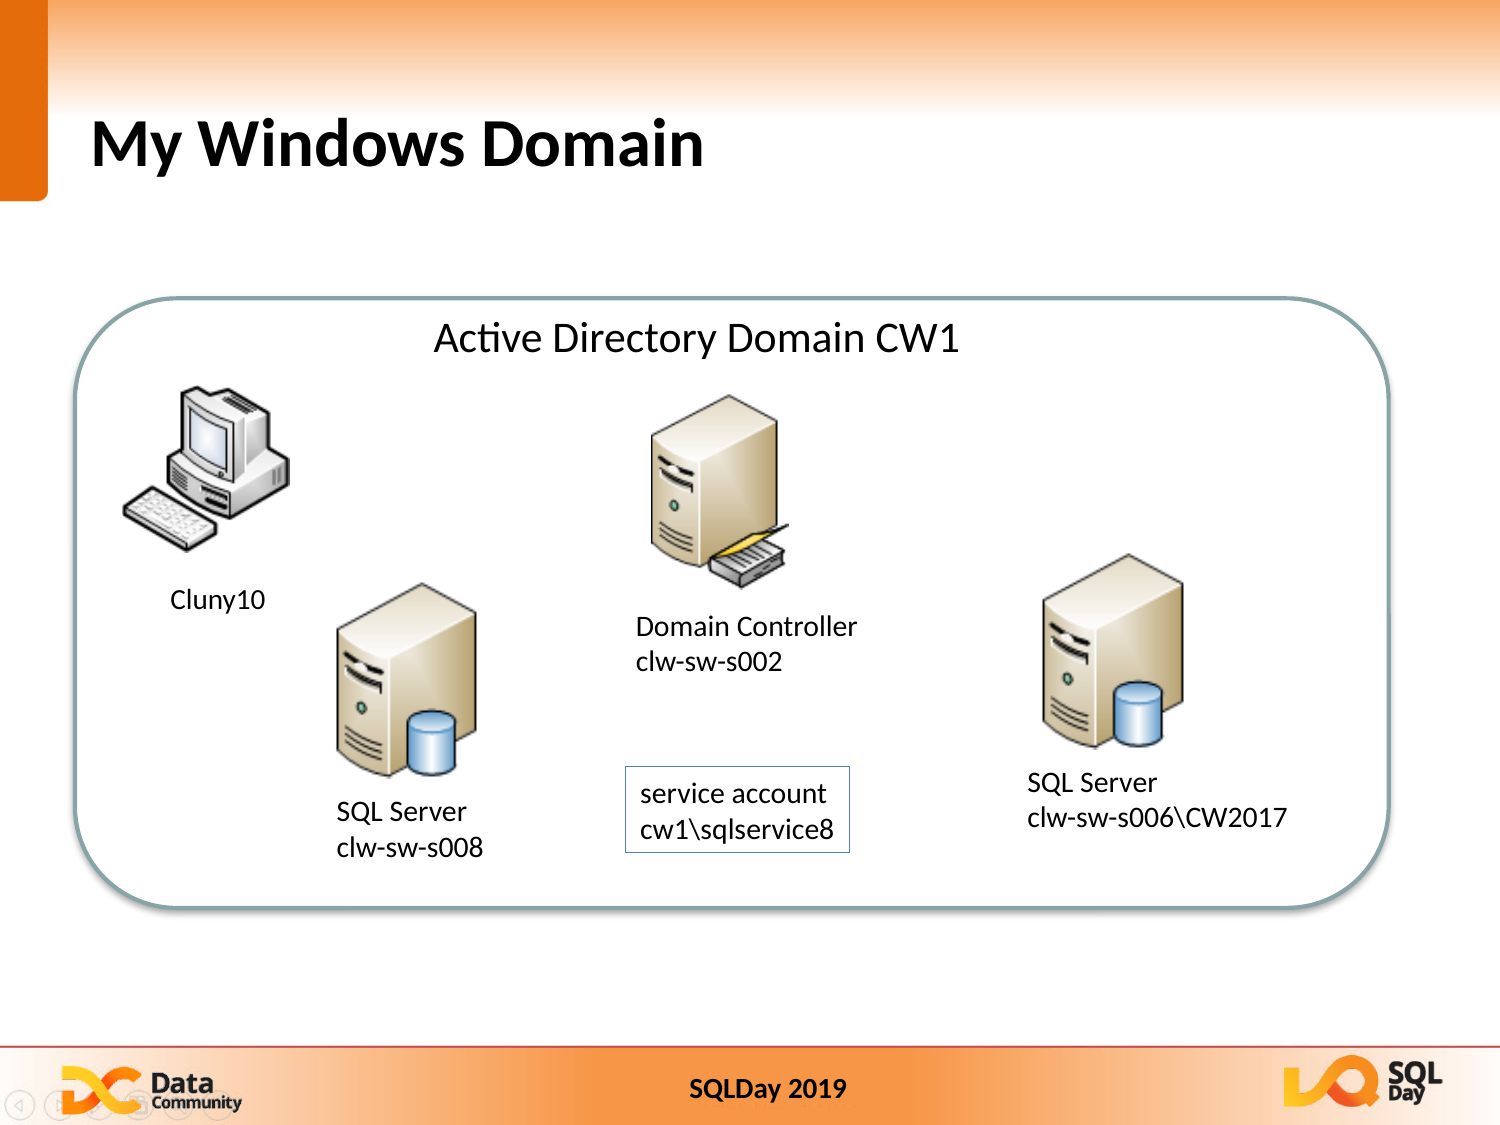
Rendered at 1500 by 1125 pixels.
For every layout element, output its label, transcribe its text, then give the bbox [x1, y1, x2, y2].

text_box [74, 297, 1390, 909]
picture [0, 0, 1500, 1125]
text_box SQL Server clw-sw-s006\CW2017 [1012, 755, 1304, 842]
title My Windows Domain [75, 45, 1425, 233]
text_box SQL Server clw-sw-s008 [321, 784, 499, 871]
text_box [749, 874, 869, 923]
text_box Active Directory Domain CW1 [418, 301, 976, 369]
text_box Domain Controller clw-sw-s002 [621, 598, 873, 685]
text_box service account cw1\sqlservice8 [625, 766, 850, 853]
text_box Cluny10 [155, 573, 293, 624]
